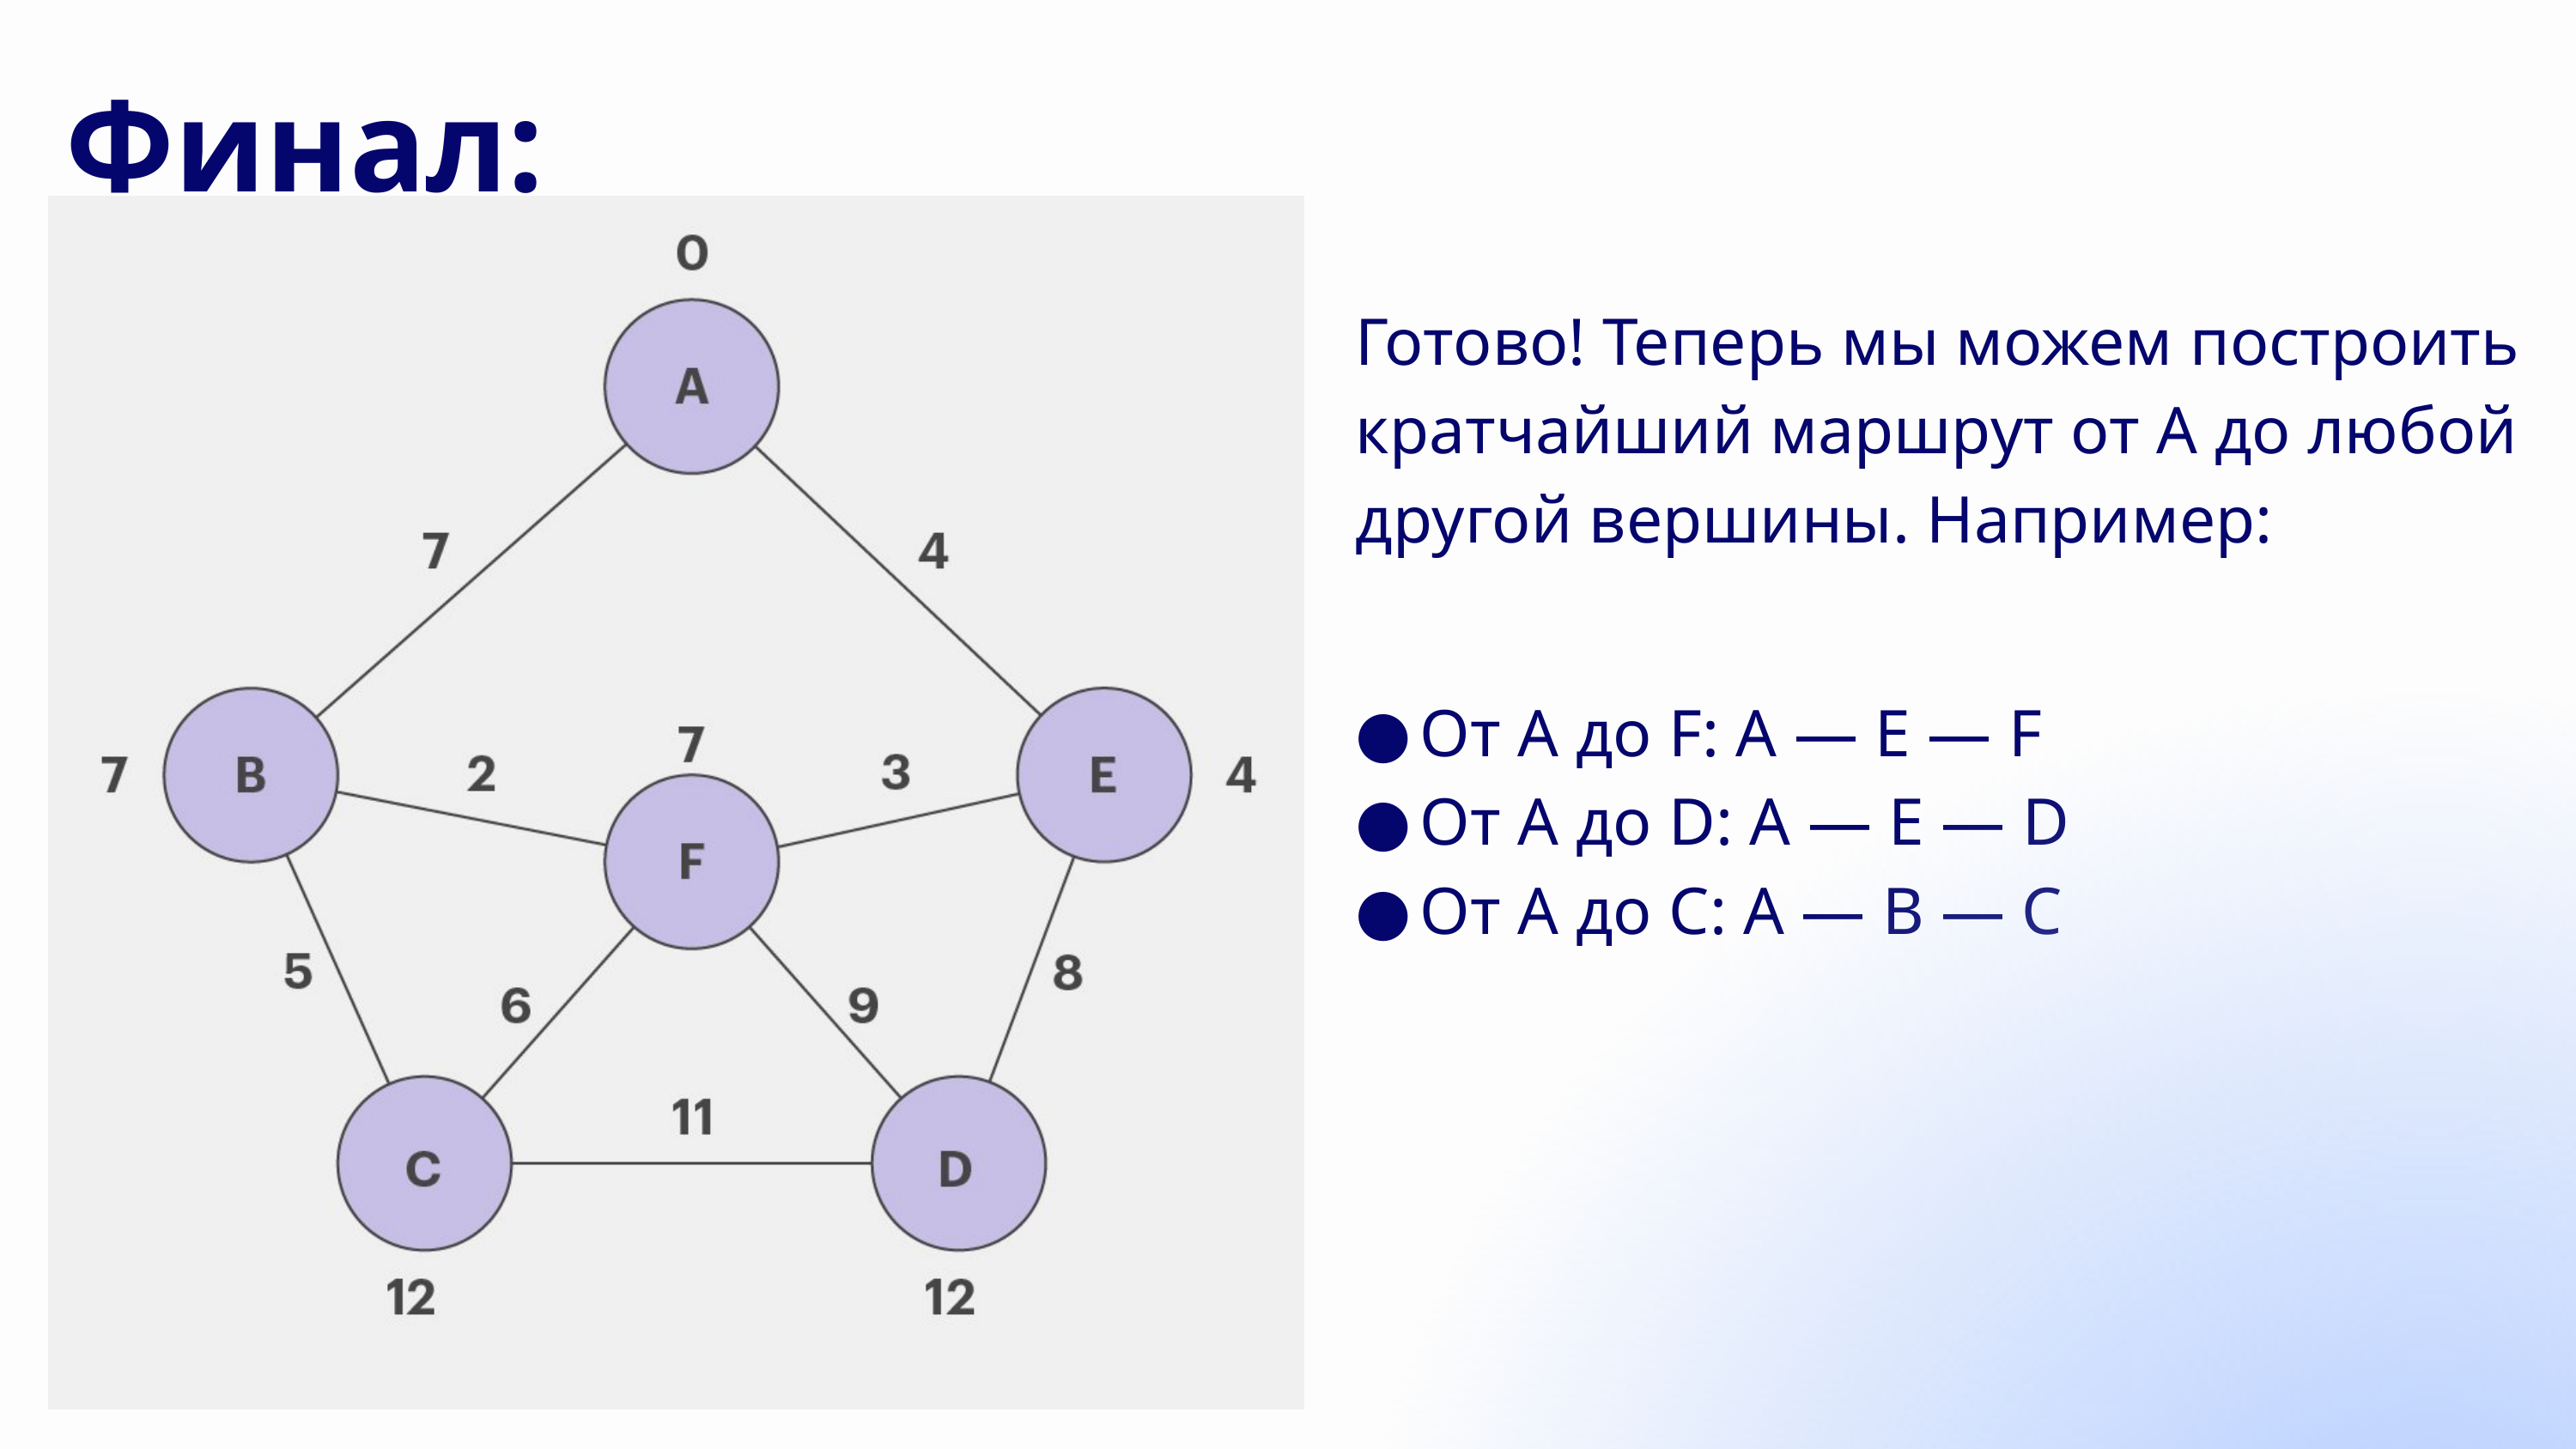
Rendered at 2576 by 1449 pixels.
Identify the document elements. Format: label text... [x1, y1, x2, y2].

text_box Готово! Теперь мы можем построить кратчайший маршрут от А до любой другой вершины. Например: От A до F: A — E — F От A до D: A — E — D От A до C: A — B — C [1355, 289, 2529, 595]
picture [47, 196, 1305, 1410]
text_box Финал: [65, 0, 580, 193]
text_box [1246, 595, 2576, 1449]
